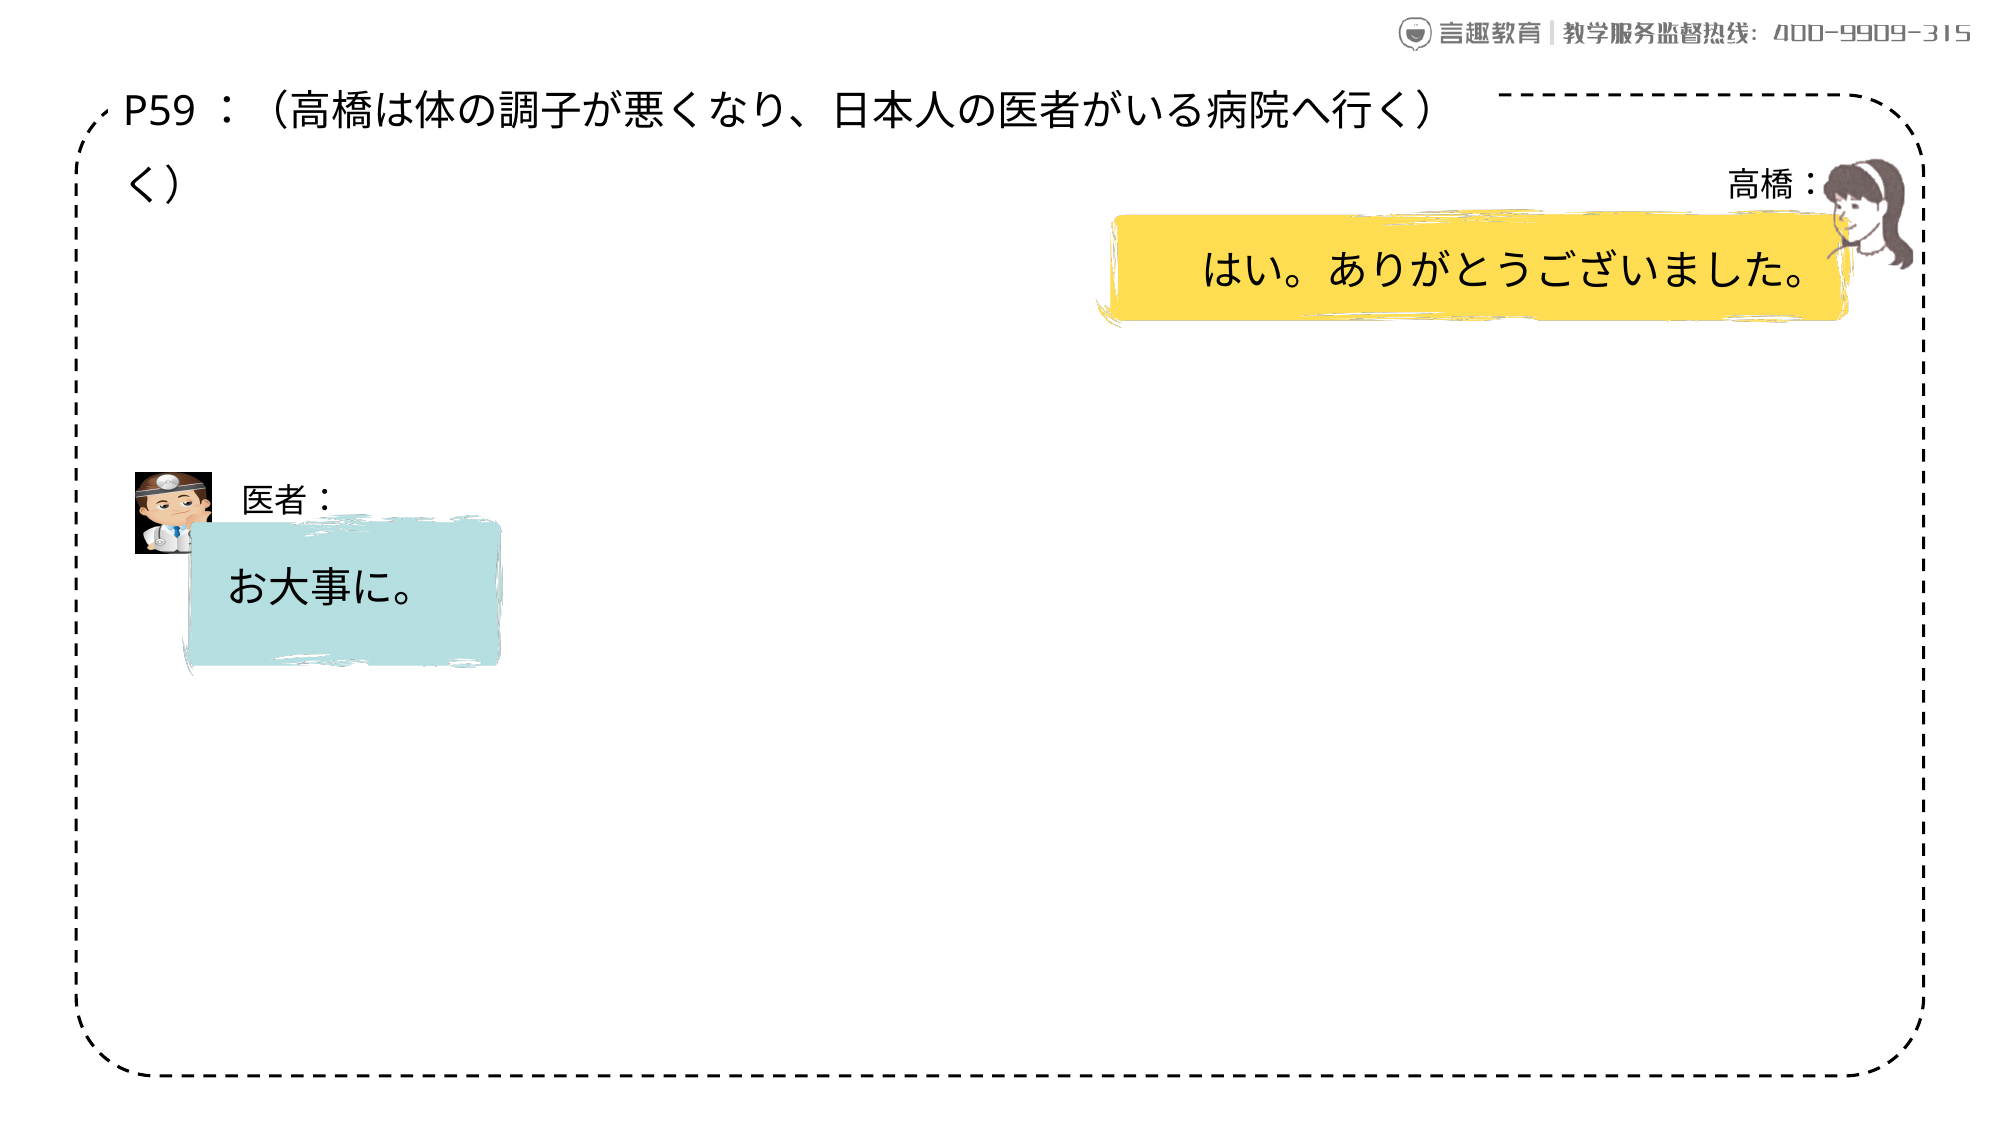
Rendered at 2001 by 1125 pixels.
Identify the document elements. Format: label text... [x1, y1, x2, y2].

text_box P59：（高橋は体の調子が悪くなり、日本人の医者がいる病院へ行く） [108, 51, 1492, 141]
picture [135, 472, 503, 676]
text_box [76, 94, 1924, 1076]
text_box 医者： [226, 472, 638, 527]
text_box 高橋： [1502, 155, 1801, 209]
text_box P2：（春節の休暇に王の家に行く） [108, 141, 821, 216]
picture [1095, 148, 1927, 329]
